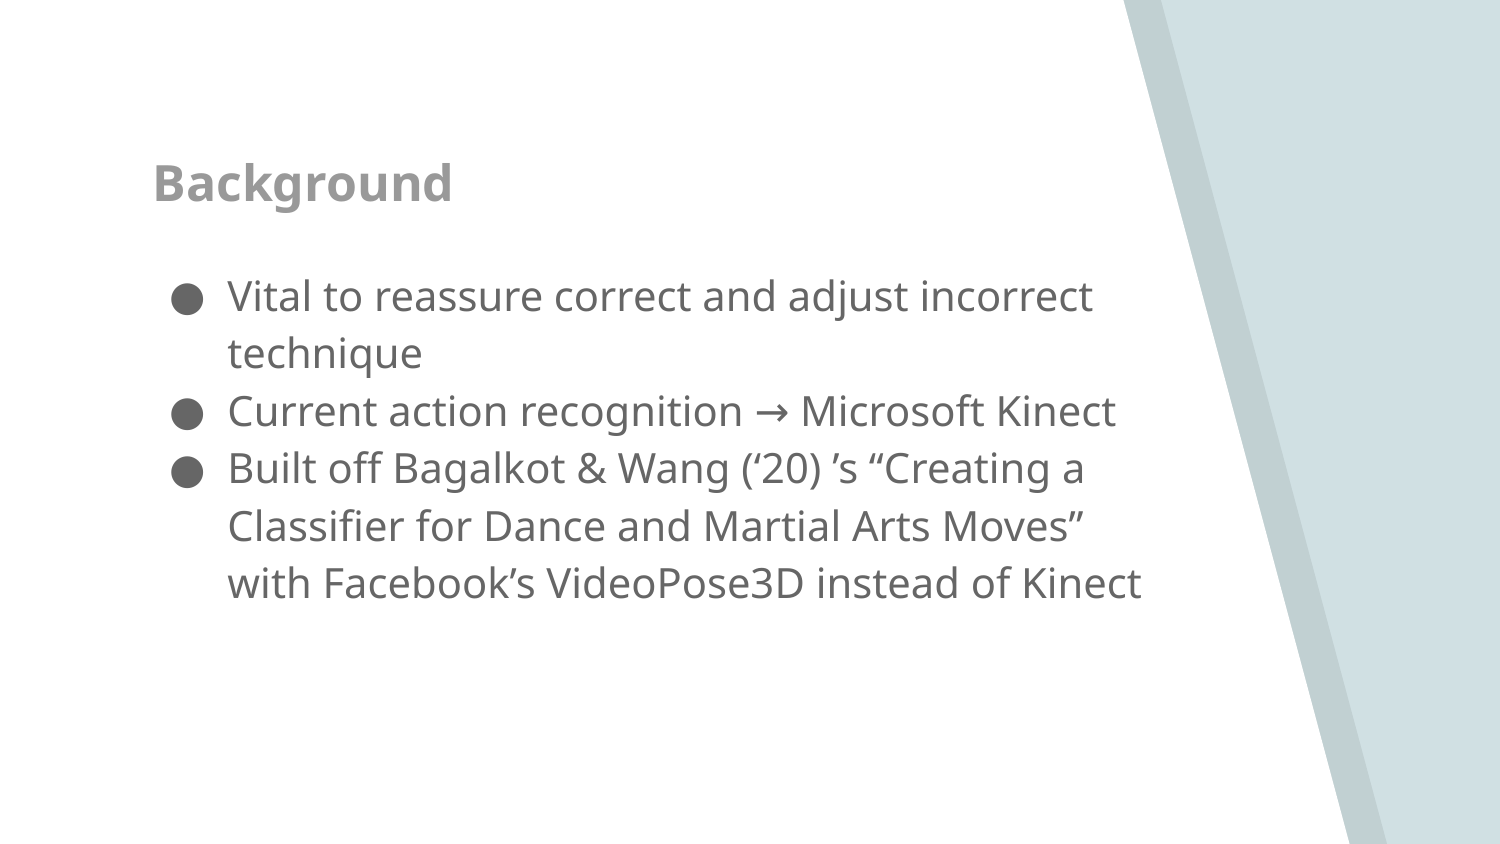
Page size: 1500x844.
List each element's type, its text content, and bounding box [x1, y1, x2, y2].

title Background [137, 146, 1011, 227]
list Vital to reassure correct and adjust incorrect technique Current action recognition → Microsoft Kinect Built off Bagalkot & Wang (‘20) ’s “Creating a Classifier for Dance and Martial Arts Moves” with Facebook’s VideoPose3D instead of Kinect [137, 246, 1172, 617]
